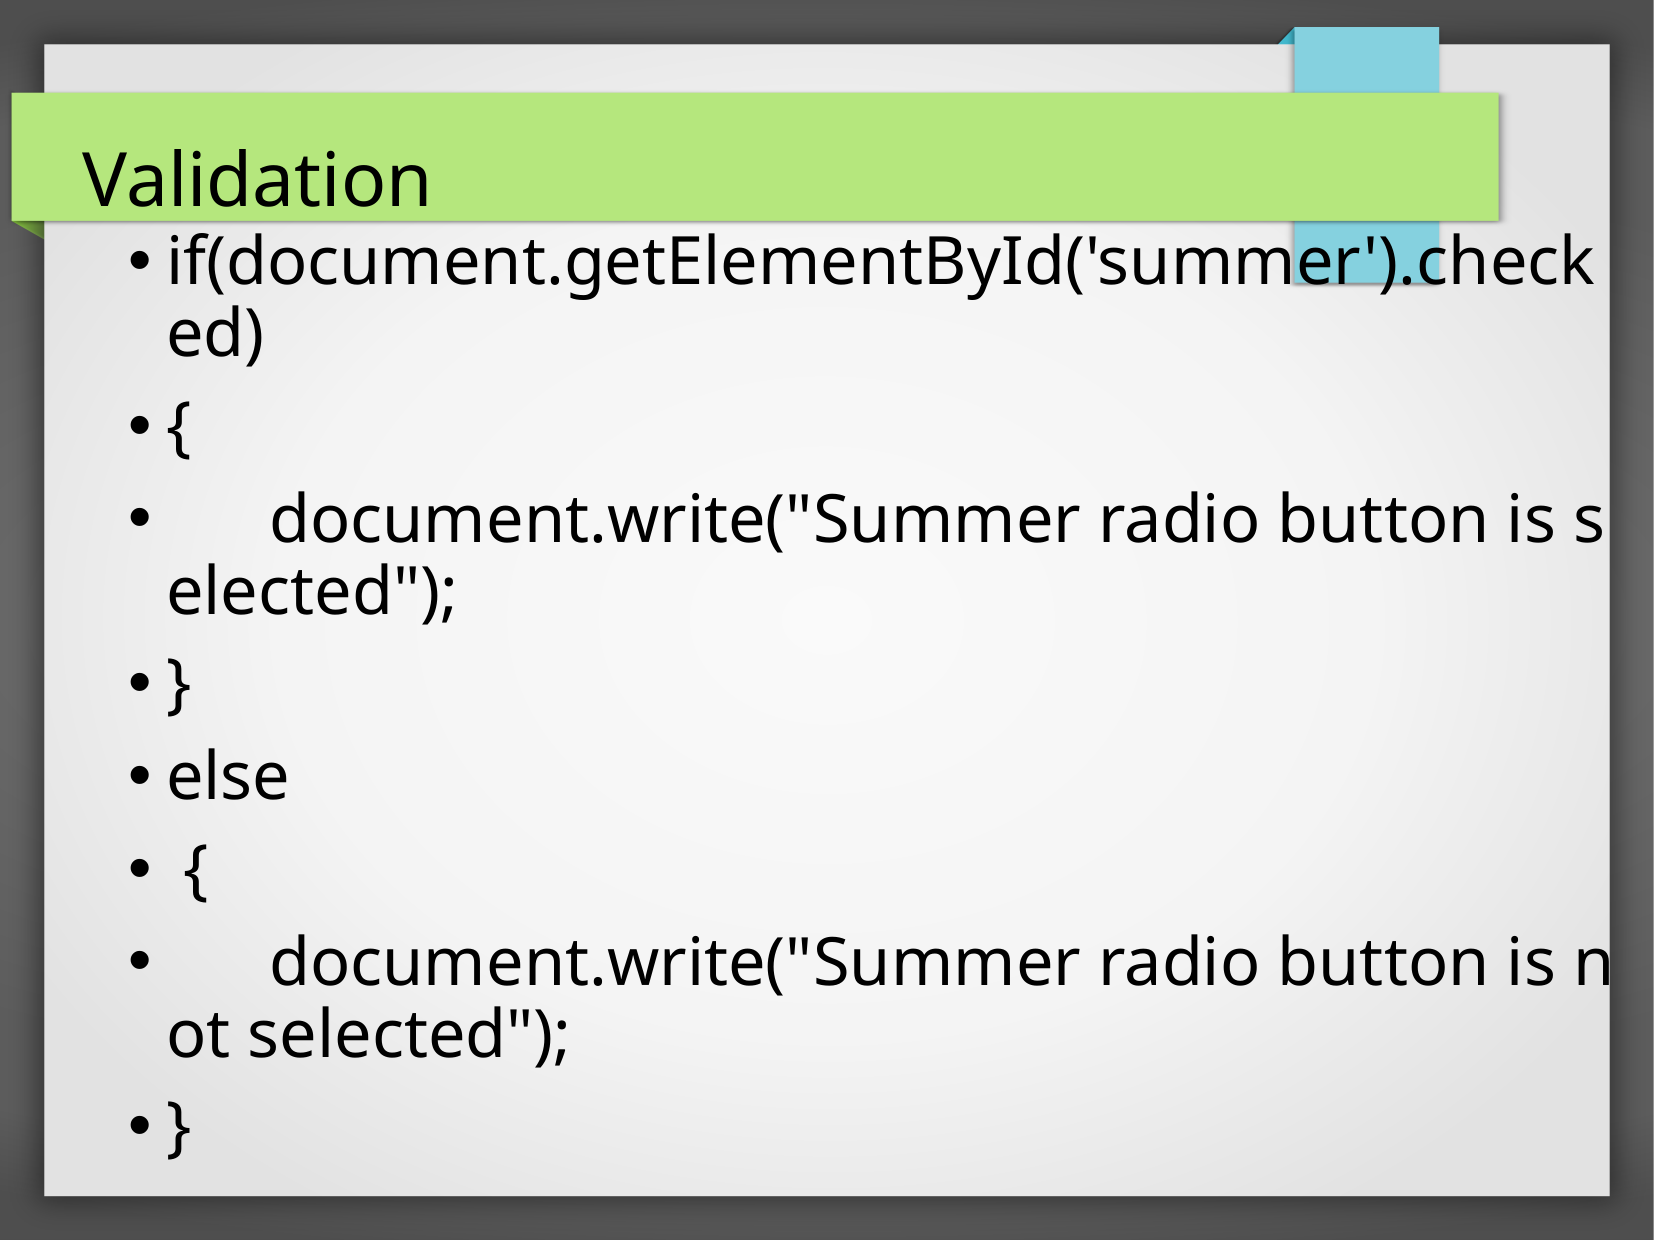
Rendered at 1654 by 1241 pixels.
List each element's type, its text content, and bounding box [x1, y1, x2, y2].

picture [0, 0, 1654, 1240]
title Validation [82, 107, 1571, 257]
subtitle if(document.getElementById('summer').checked) { document.write("Summer radio button is selected"); } else { document.write("Summer radio button is not selected"); } [128, 634, 1617, 842]
